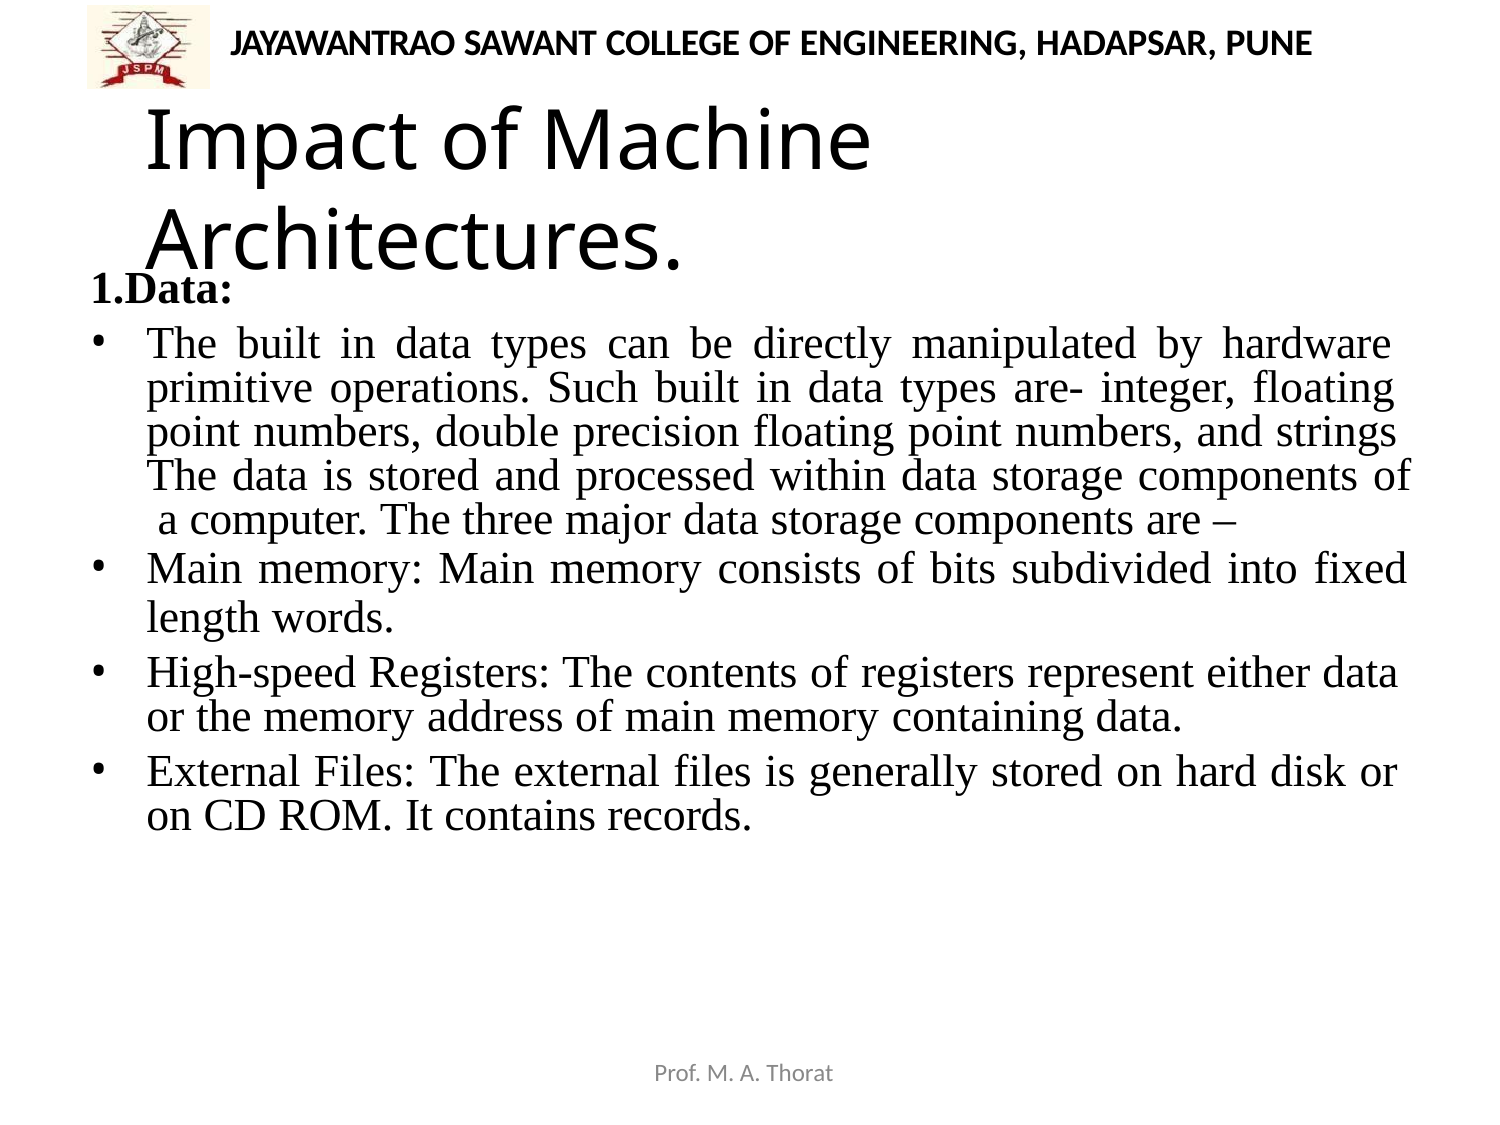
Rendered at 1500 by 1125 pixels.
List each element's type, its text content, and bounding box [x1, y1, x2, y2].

picture [87, 5, 210, 89]
footer Prof. M. A. Thorat [652, 1060, 848, 1090]
title Impact of Machine Architectures. [143, 84, 1358, 255]
text_box 1.Data: The built in data types can be directly manipulated by hardware primitive operations. Such built in data types are- integer, floating point numbers, double precision floating point numbers, and strings The data is stored and processed within data storage components of a computer. The three major data storage components are – Main memory: Main memory consists of bits subdivided into fixed length words. High-speed Registers: The contents of registers represent either data or the memory address of main memory containing data. External Files: The external files is generally stored on hard disk or on CD ROM. It contains records. [87, 255, 1413, 840]
text_box JAYAWANTRAO SAWANT COLLEGE OF ENGINEERING, HADAPSAR, PUNE [228, 15, 1333, 63]
